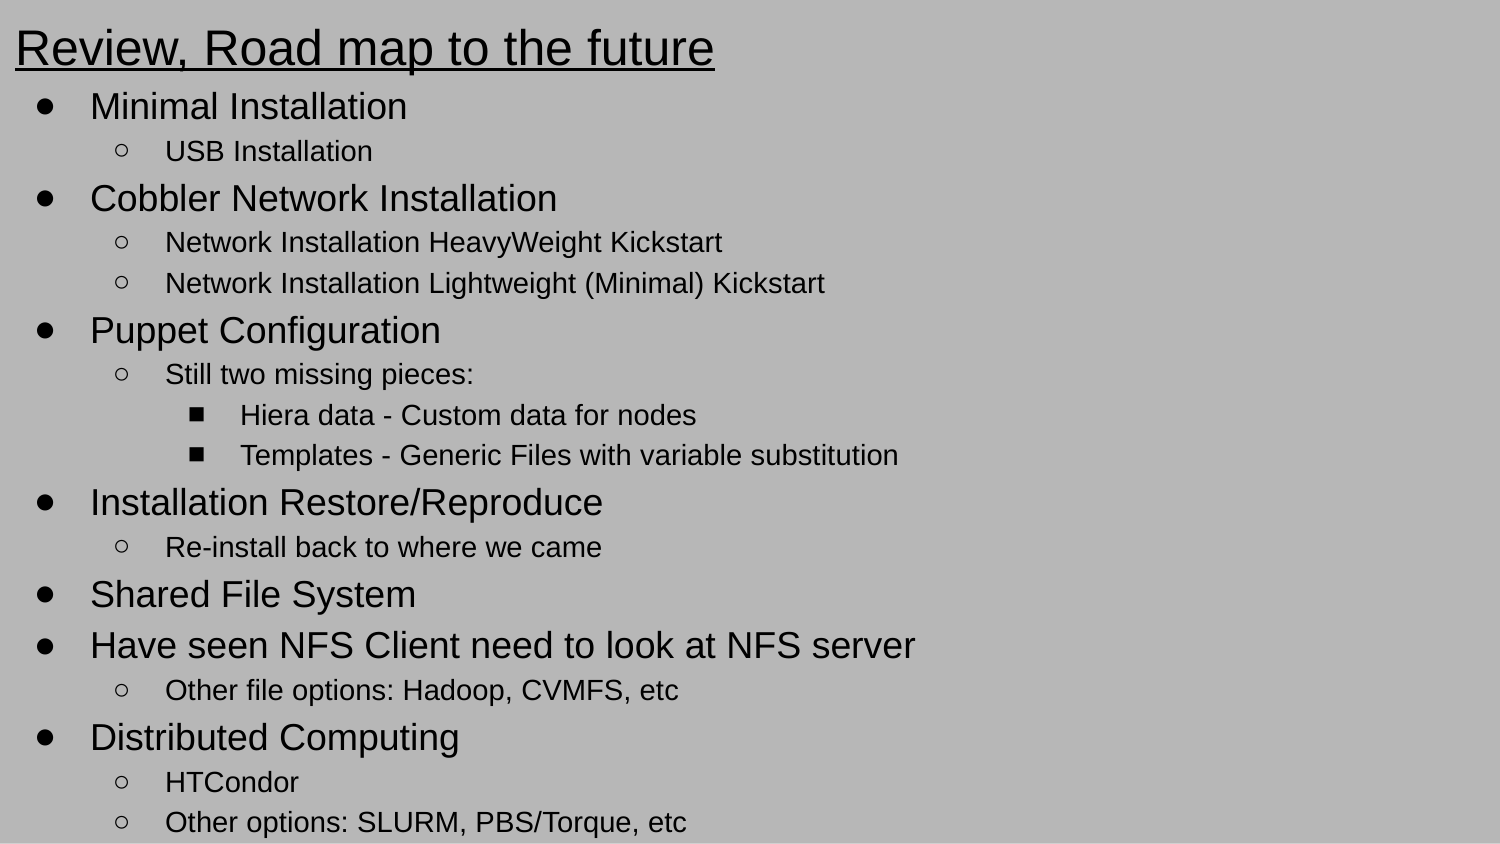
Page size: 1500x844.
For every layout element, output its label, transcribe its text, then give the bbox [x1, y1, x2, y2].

list Review, Road map to the future Minimal Installation USB Installation Cobbler Network Installation Network Installation HeavyWeight Kickstart Network Installation Lightweight (Minimal) Kickstart Puppet Configuration Still two missing pieces: Hiera data - Custom data for nodes Templates - Generic Files with variable substitution Installation Restore/Reproduce Re-install back to where we came Shared File System Have seen NFS Client need to look at NFS server Other file options: Hadoop, CVMFS, etc Distributed Computing HTCondor Other options: SLURM, PBS/Torque, etc [0, 0, 1500, 844]
